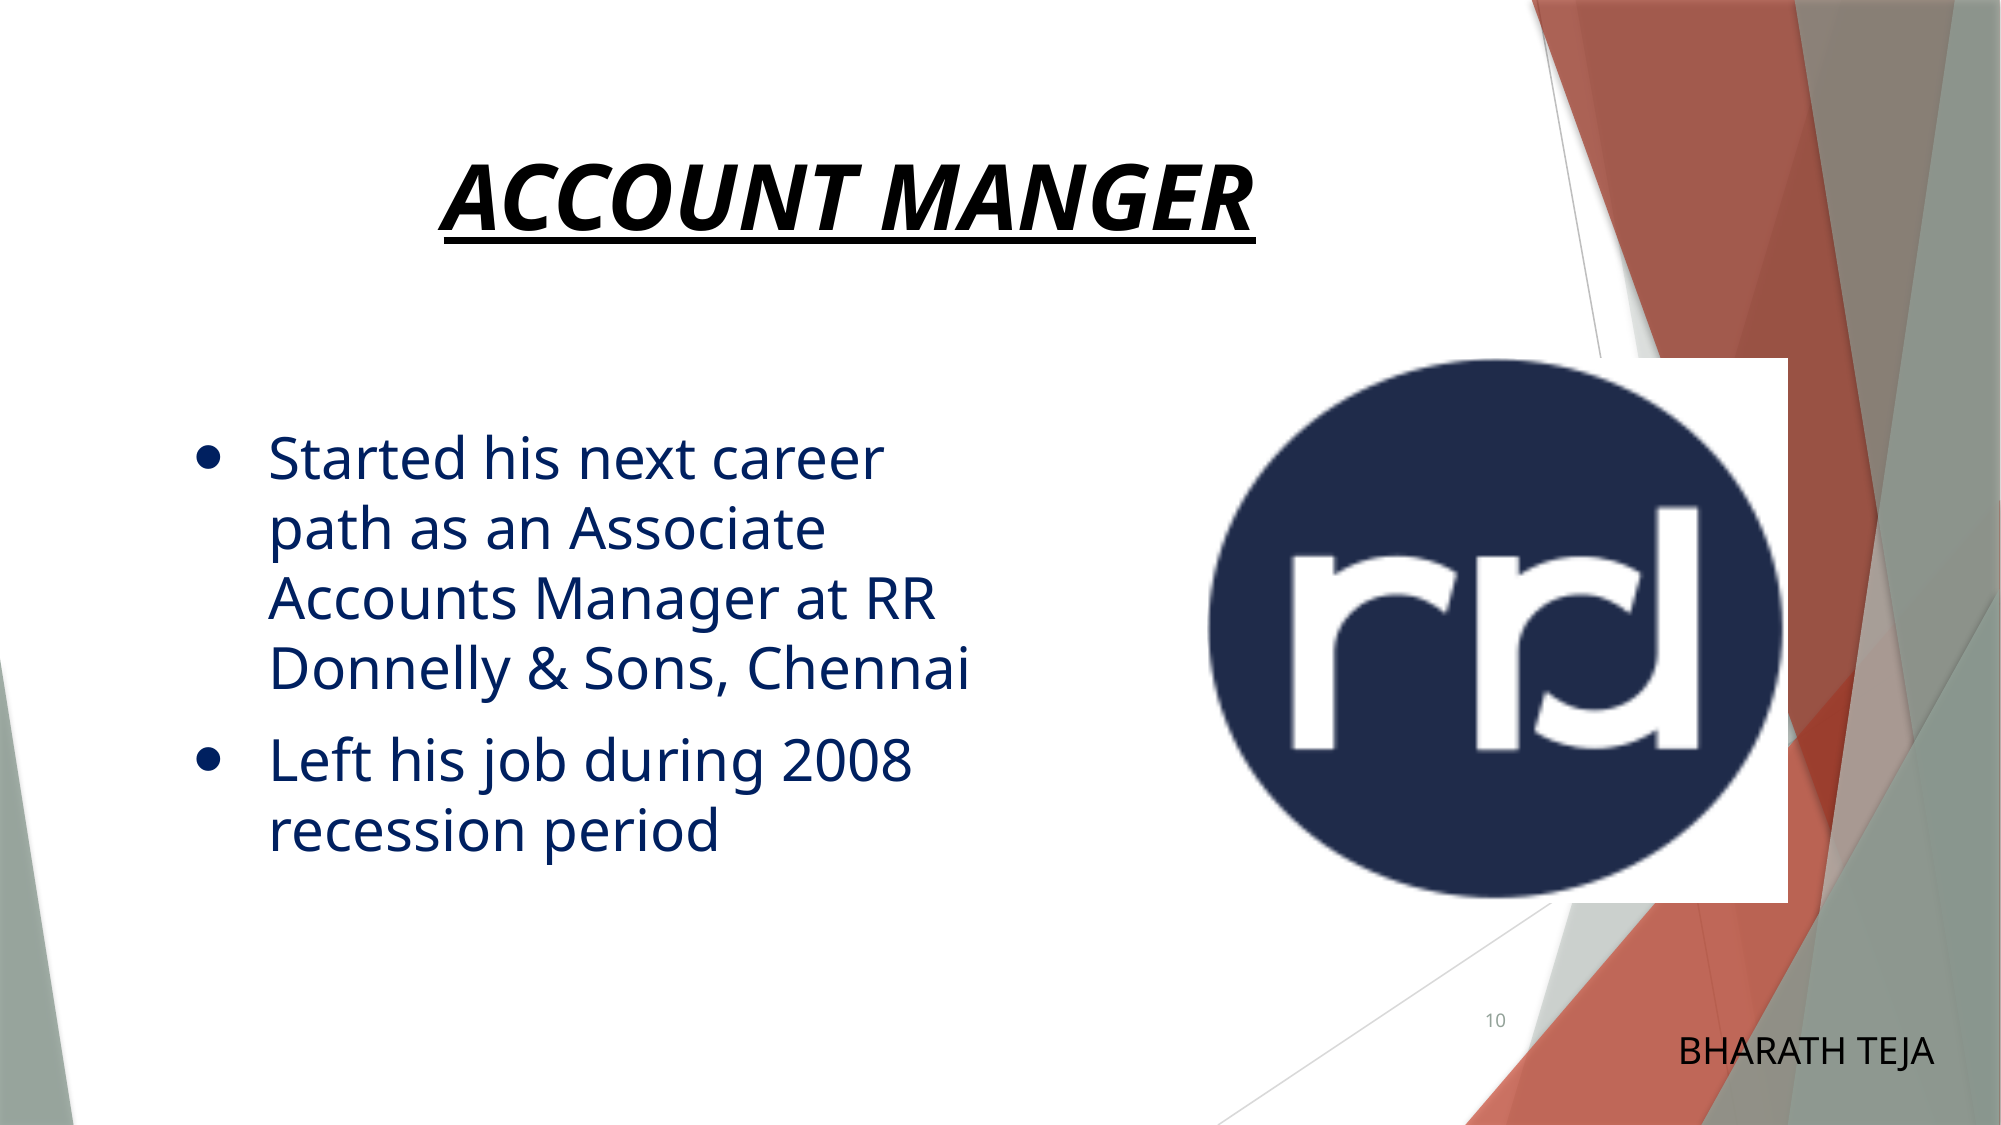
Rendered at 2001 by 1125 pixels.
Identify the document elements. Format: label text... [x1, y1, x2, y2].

title ACCOUNT MANGER [81, 130, 1619, 310]
slide_number 10 [1409, 991, 1522, 1051]
text_box BHARATH TEJA [1663, 1019, 1950, 1080]
list Started his next career path as an Associate Accounts Manager at RR Donnelly & Sons, Chennai Left his job during 2008 recession period [178, 414, 1015, 1125]
picture [1206, 357, 1789, 903]
